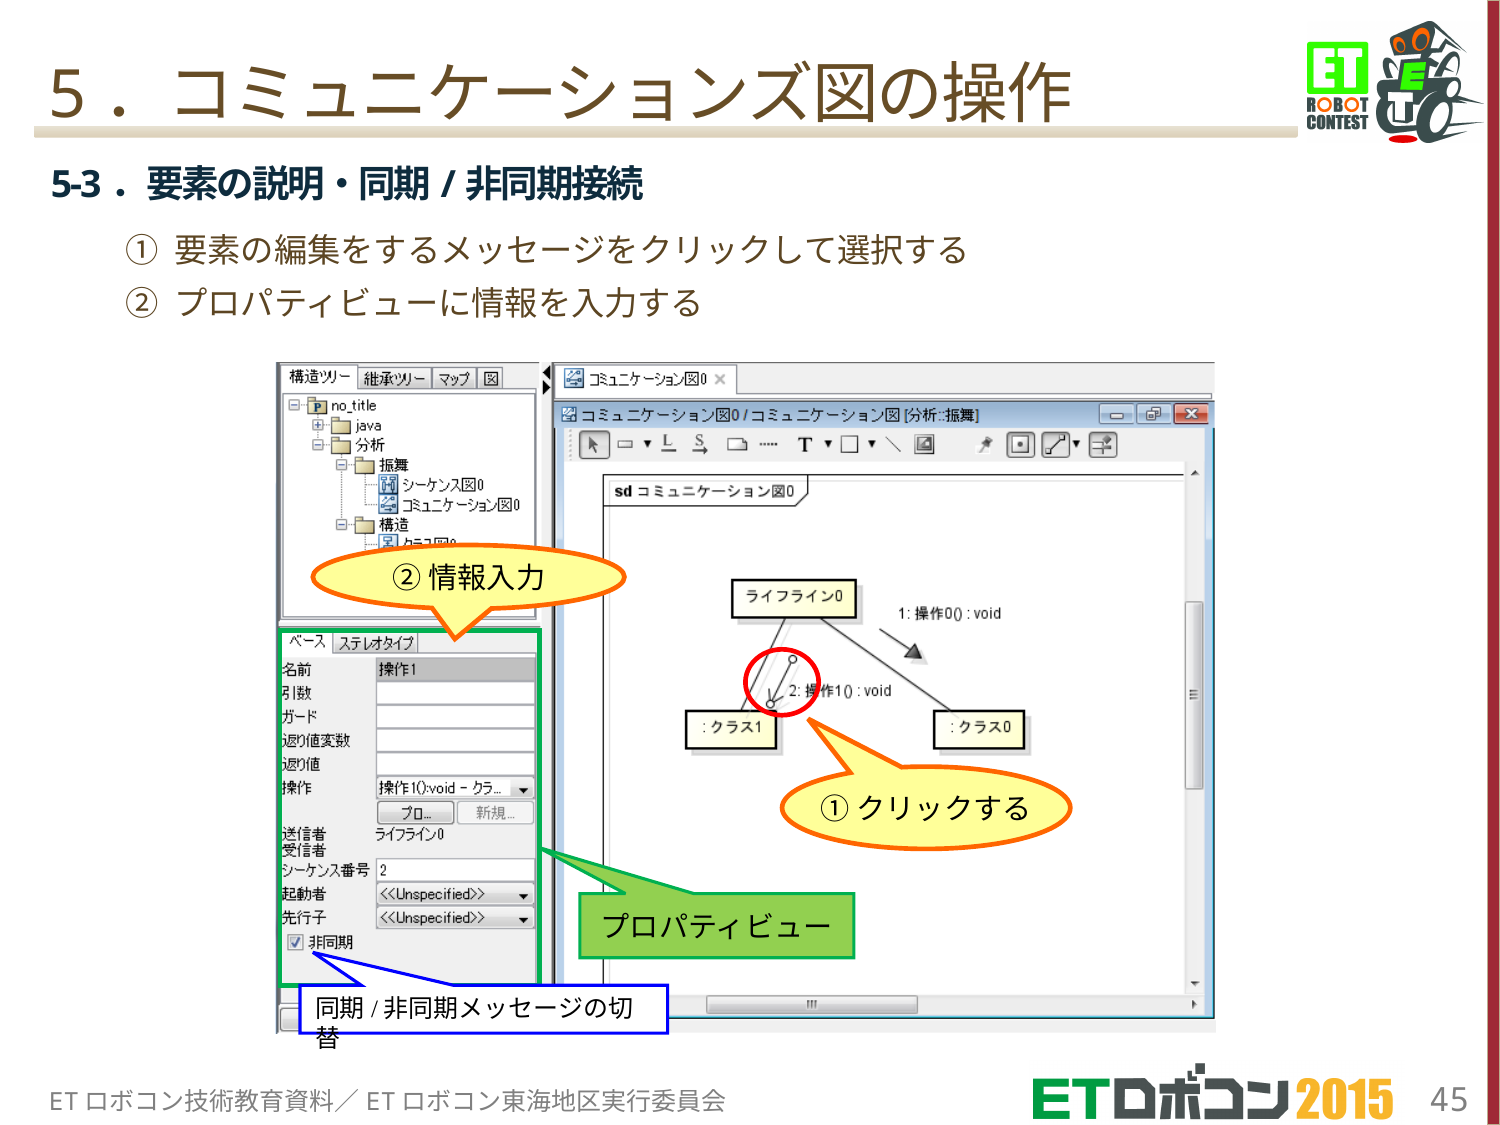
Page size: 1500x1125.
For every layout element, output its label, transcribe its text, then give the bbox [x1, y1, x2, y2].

picture [1029, 1060, 1405, 1125]
picture [275, 362, 1216, 1034]
slide_number 45 [1395, 1067, 1485, 1124]
footer ETロボコン技術教育資料／ETロボコン東海地区実行委員会 [33, 1063, 750, 1124]
title 5．コミュニケーションズ図の操作 [33, 30, 1396, 139]
list 5-3．要素の説明・同期/非同期接続 ① 要素の編集をするメッセージをクリックして選択する ② プロパティビューに情報を入力する [35, 152, 1388, 333]
picture [1307, 21, 1484, 143]
